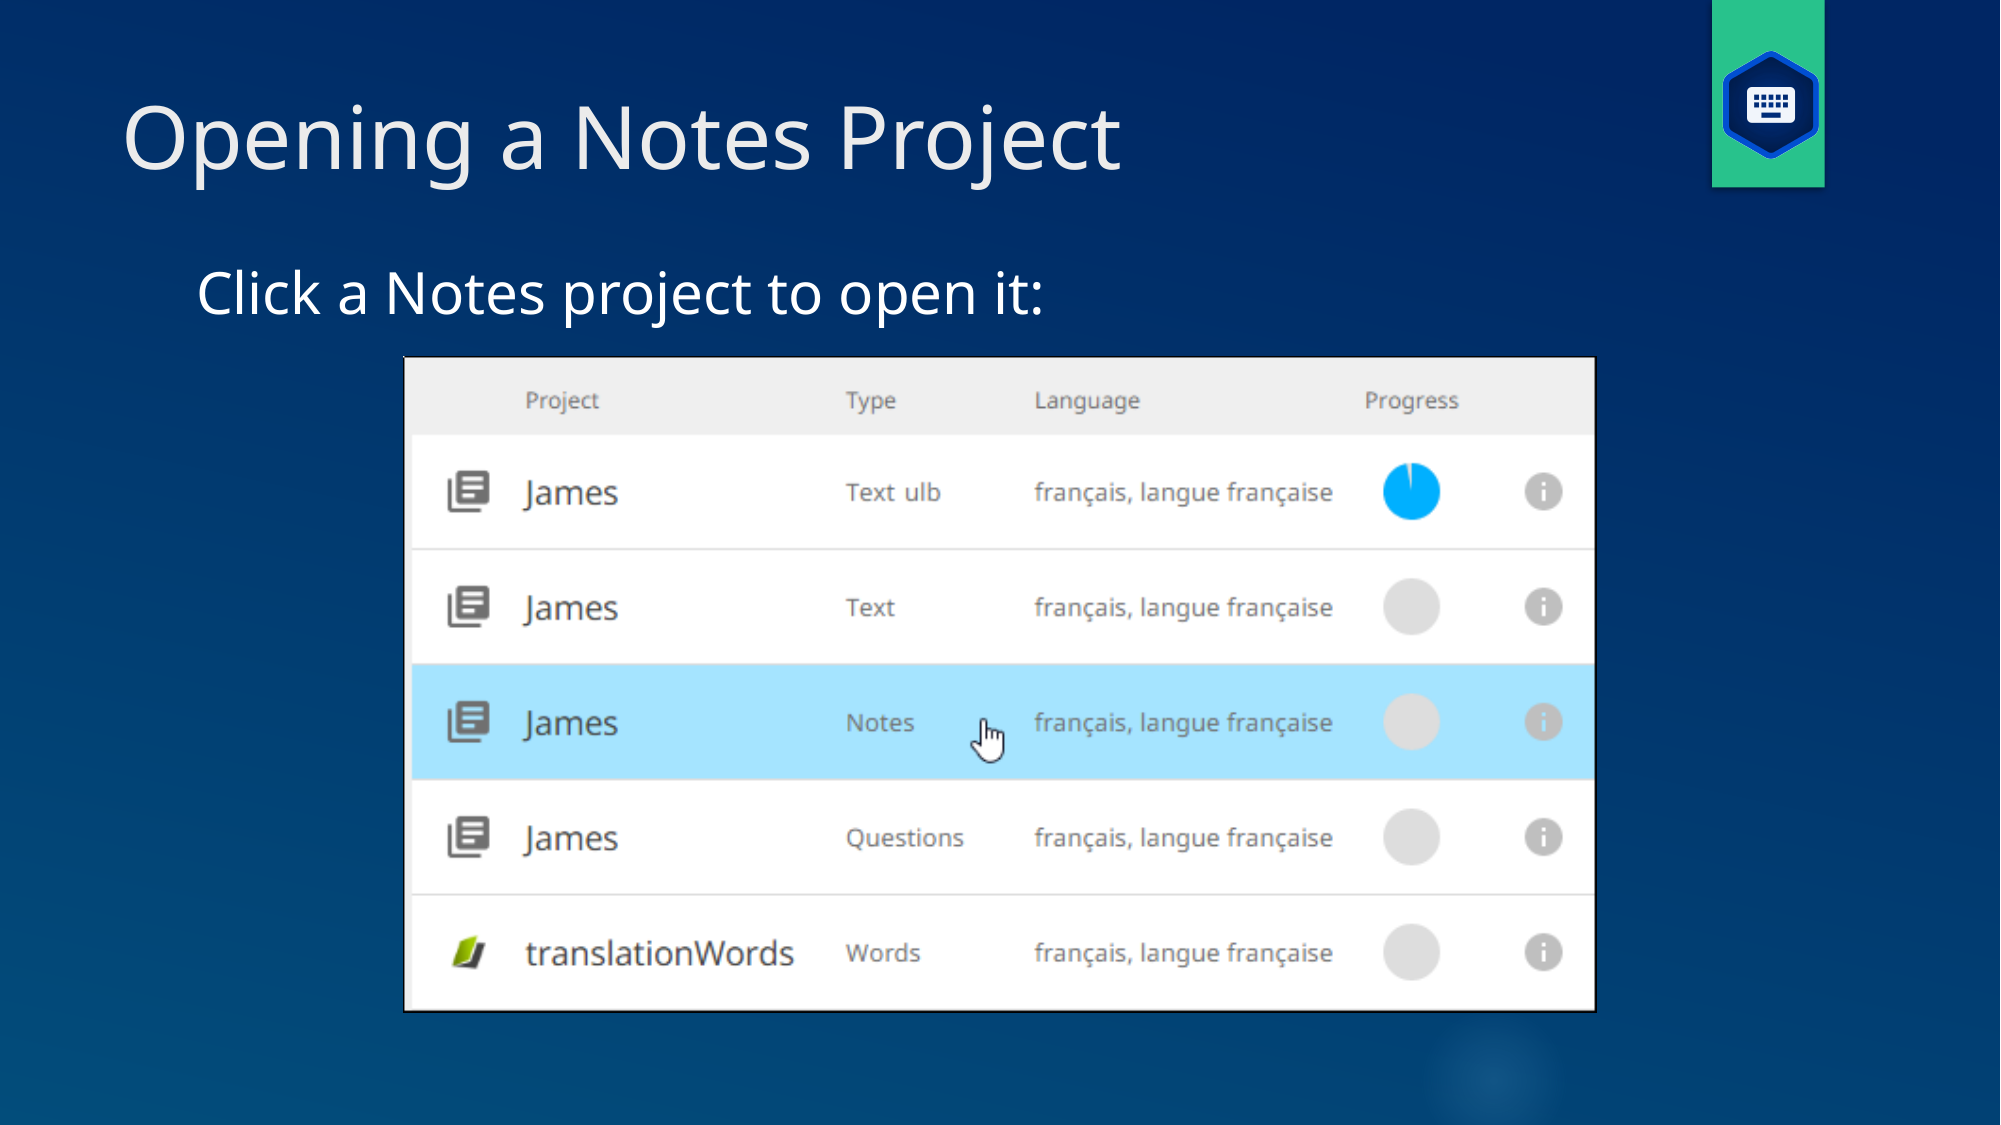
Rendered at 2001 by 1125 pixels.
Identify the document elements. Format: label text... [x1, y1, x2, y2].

title Opening a Notes Project [106, 74, 1649, 304]
picture [1720, 47, 1820, 160]
list Click a Notes project to open it: [181, 248, 1649, 938]
picture [402, 356, 1597, 1125]
